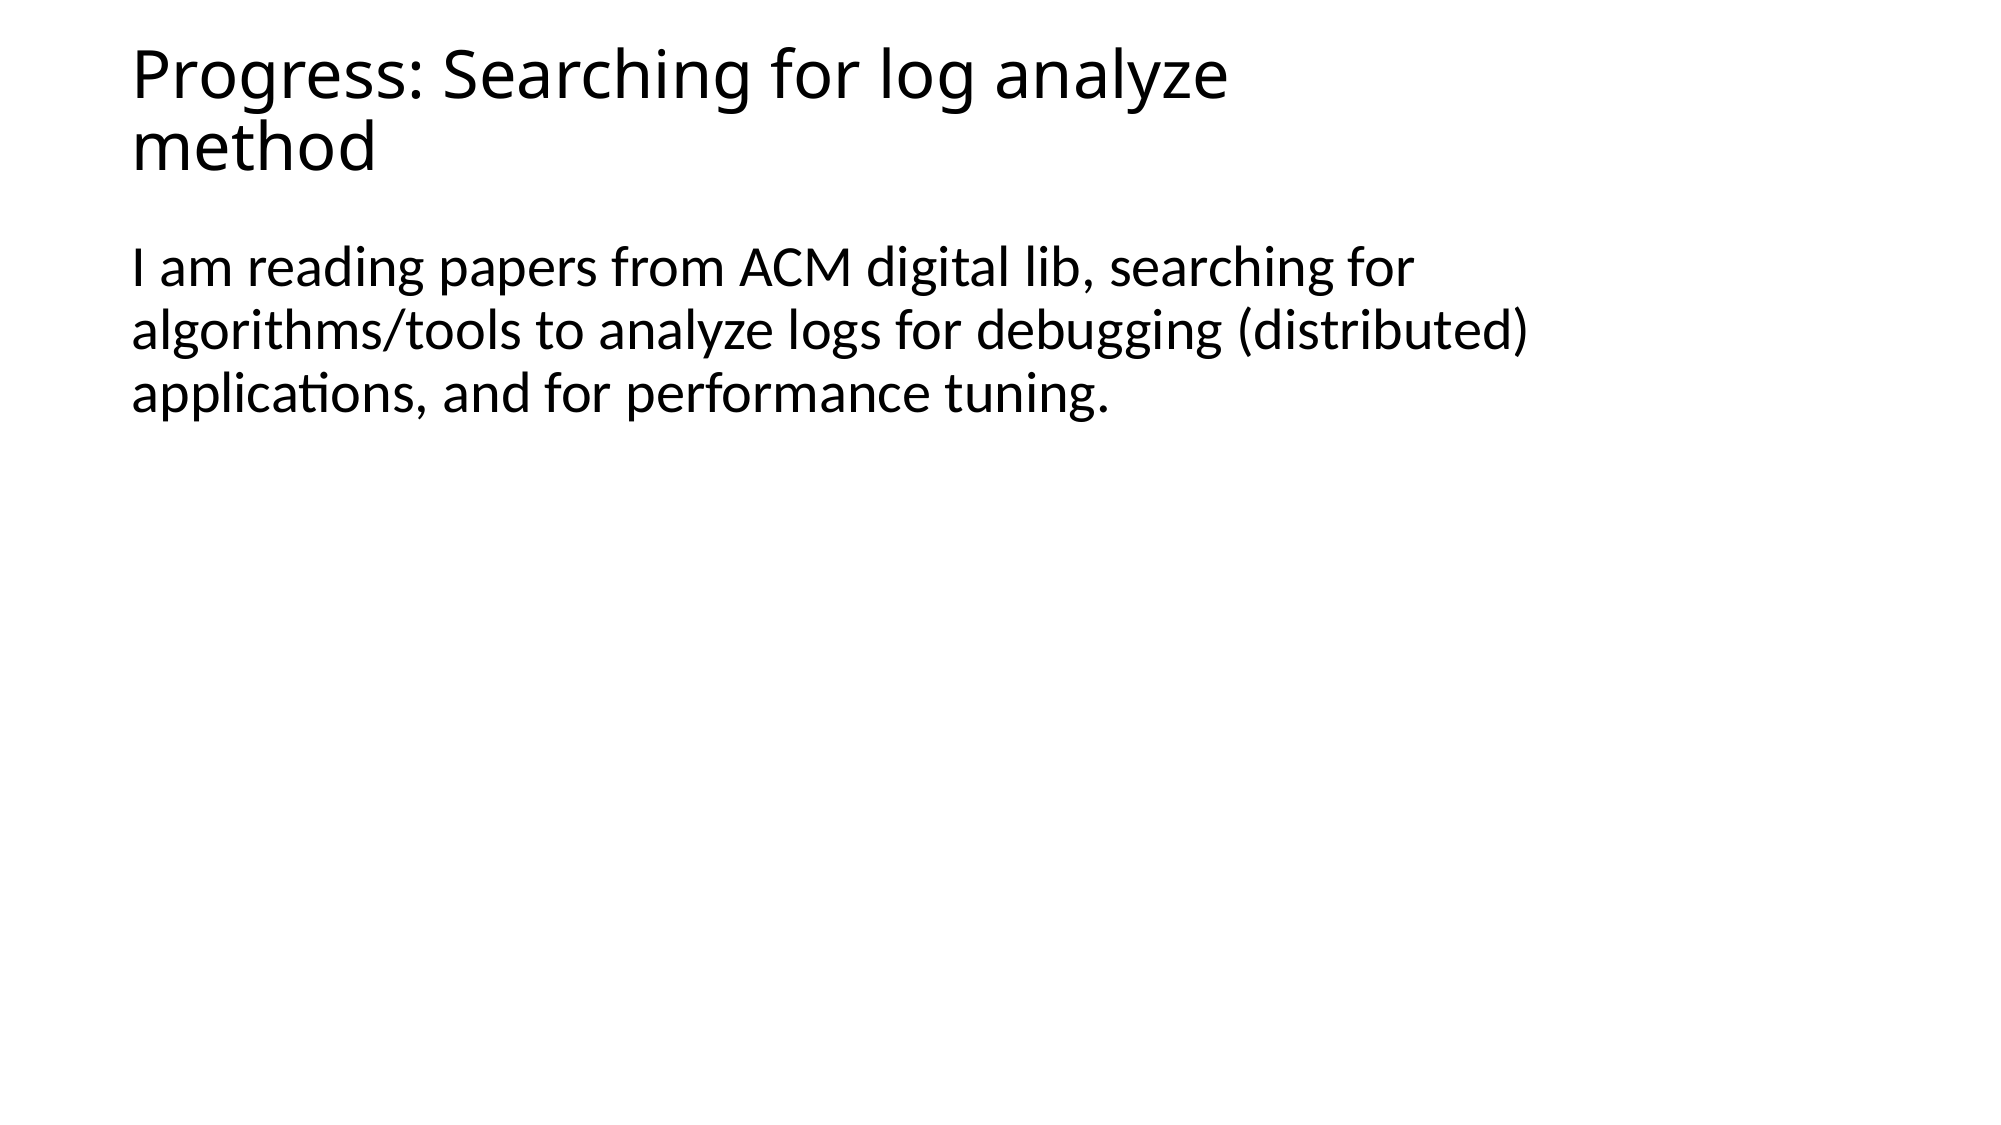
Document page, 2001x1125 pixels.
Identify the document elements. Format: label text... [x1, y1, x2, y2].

text_box I am reading papers from ACM digital lib, searching for algorithms/tools to analyze logs for debugging (distributed) applications, and for performance tuning. [116, 228, 1687, 970]
title Progress: Searching for log analyze method [116, 52, 1375, 174]
